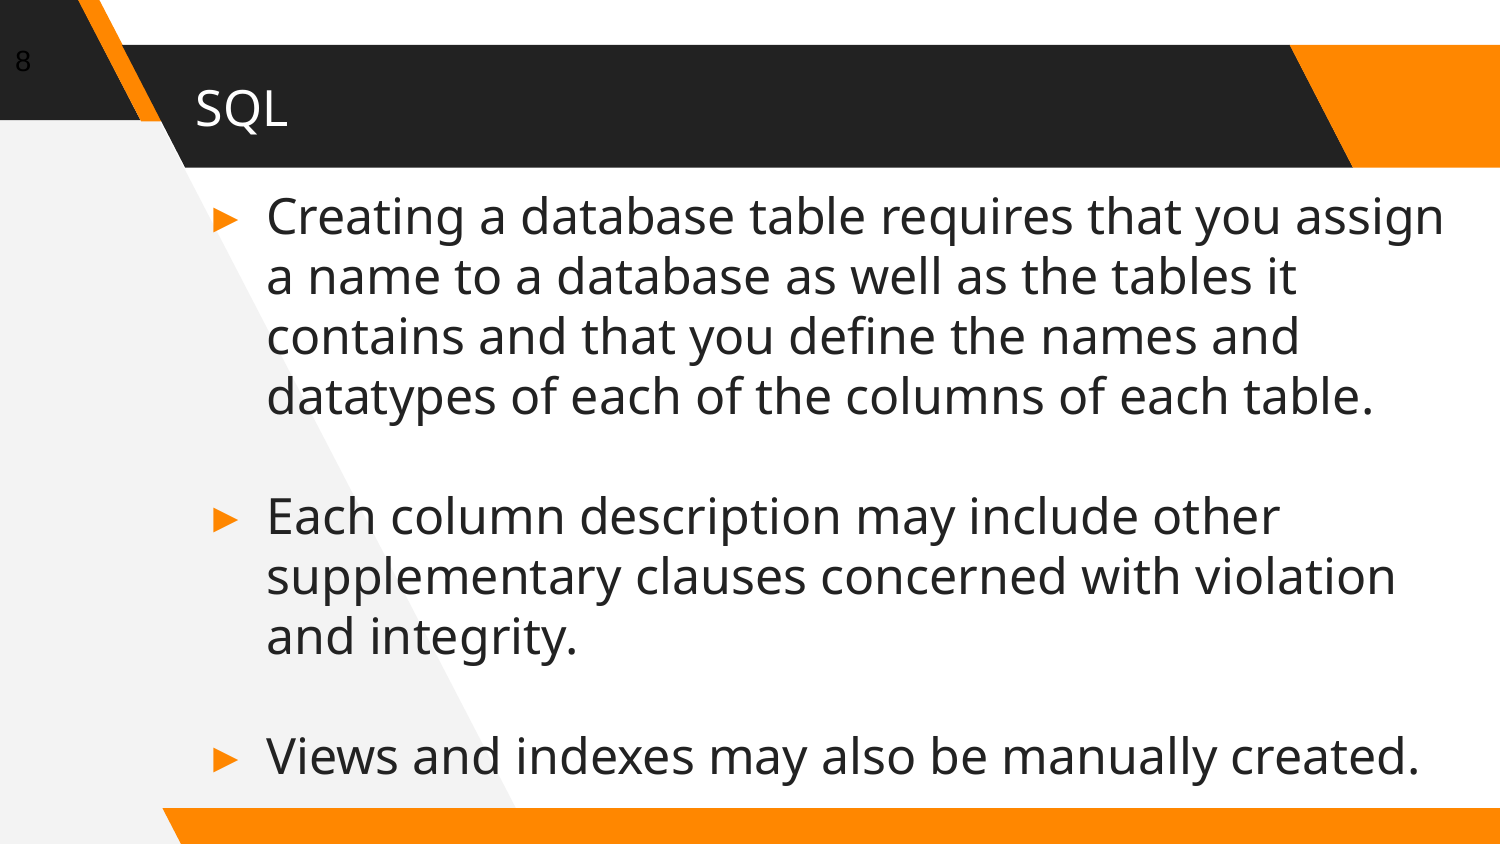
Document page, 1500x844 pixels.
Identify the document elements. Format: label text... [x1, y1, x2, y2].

list Creating a database table requires that you assign a name to a database as well as the tables it contains and that you define the names and datatypes of each of the columns of each table. Each column description may include other supplementary clauses concerned with violation and integrity. Views and indexes may also be manually created. [180, 169, 1480, 774]
slide_number 8 [0, 0, 98, 121]
title SQL [180, 44, 1424, 168]
